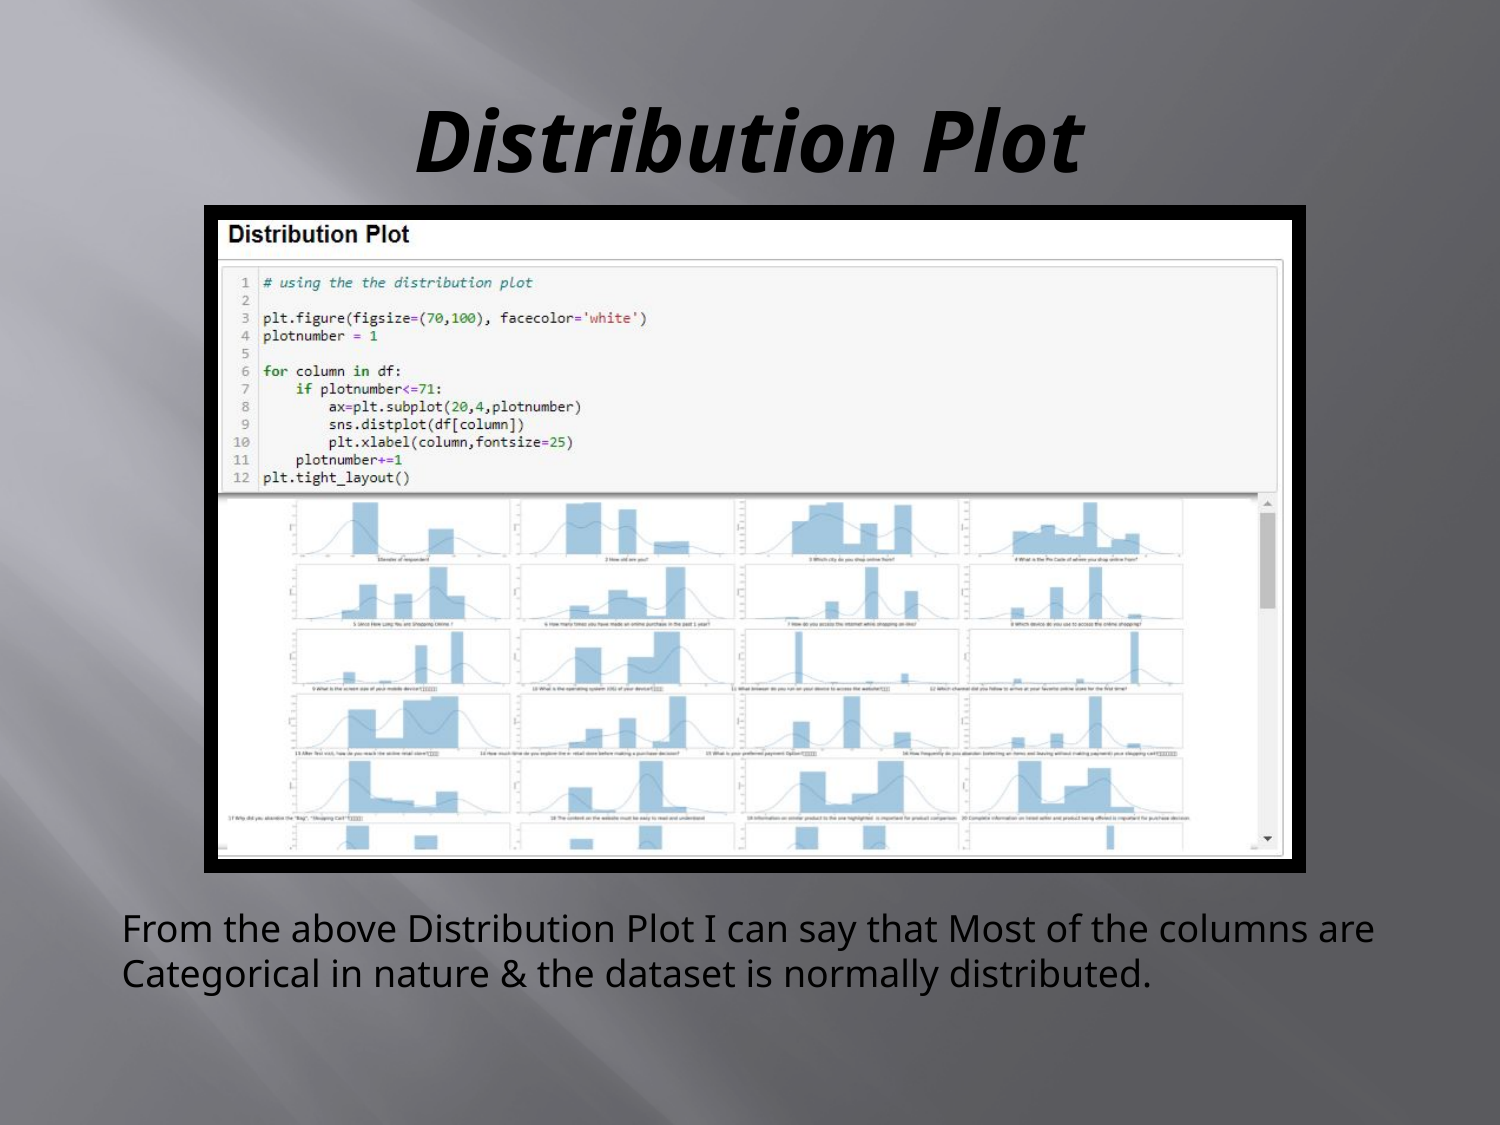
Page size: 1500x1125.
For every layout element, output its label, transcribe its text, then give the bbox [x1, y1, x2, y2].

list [218, 219, 1293, 859]
title Distribution Plot [75, 45, 1425, 233]
text_box From the above Distribution Plot I can say that Most of the columns are Categorical in nature & the dataset is normally distributed. [106, 897, 1401, 1003]
